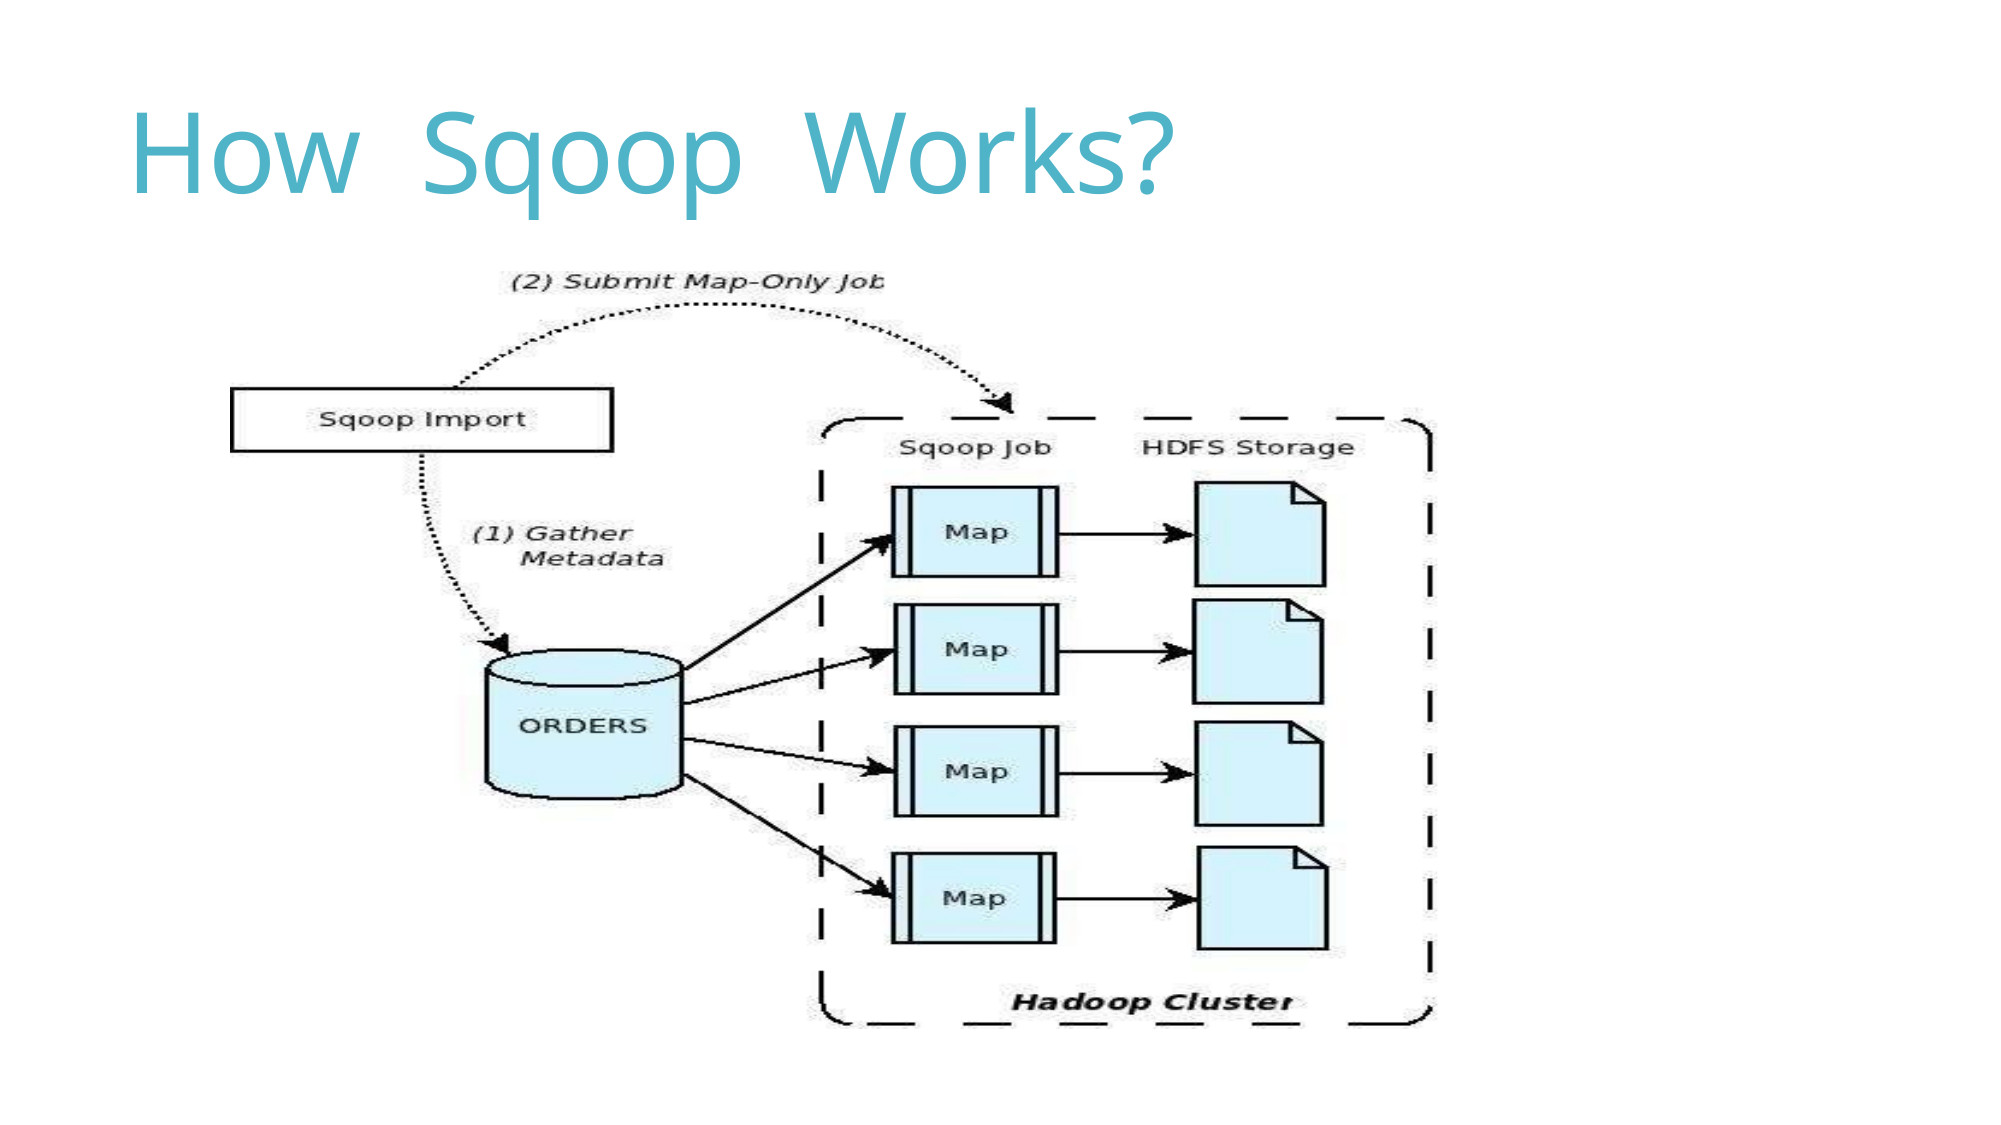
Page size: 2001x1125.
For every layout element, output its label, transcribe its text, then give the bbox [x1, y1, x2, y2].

title How Sqoop Works? [124, 52, 1488, 243]
text_box [230, 271, 1438, 1029]
